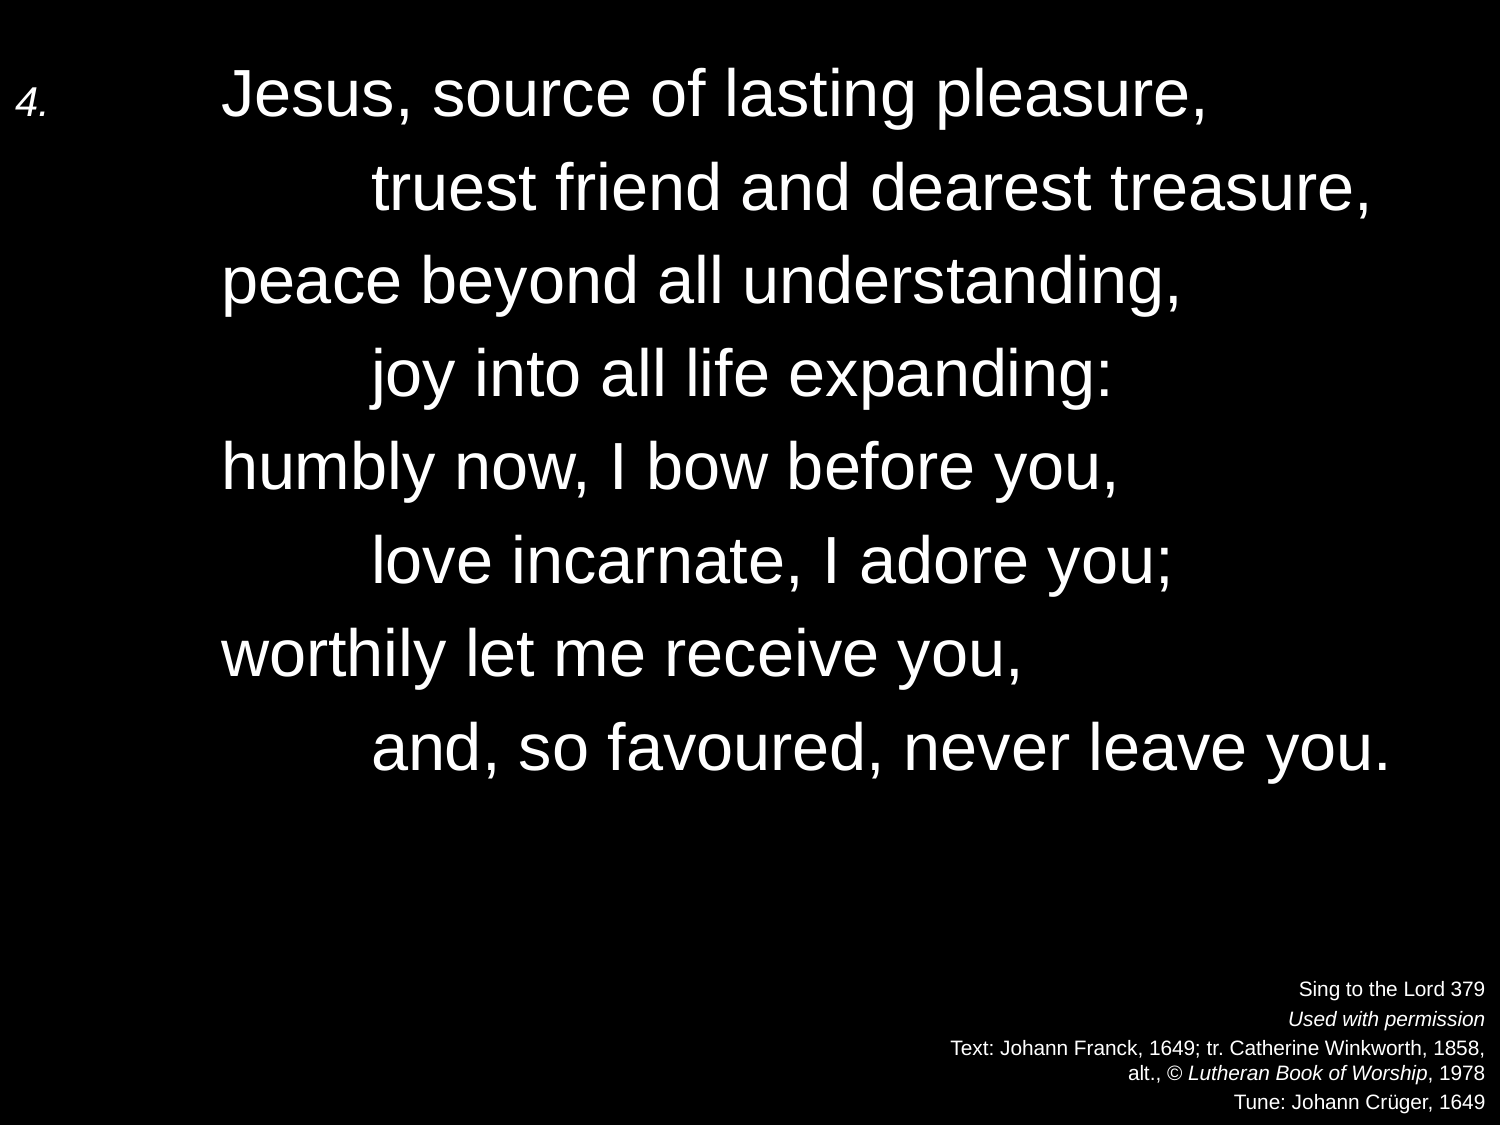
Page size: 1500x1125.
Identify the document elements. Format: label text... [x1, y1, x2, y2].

text_box Sing to the Lord 379 Used with permission Text: Johann Franck, 1649; tr. Catherine Winkworth, 1858, alt., © Lutheran Book of Worship, 1978 Tune: Johann Crüger, 1649 [0, 968, 1500, 1121]
list 4. Jesus, source of lasting pleasure, truest friend and dearest treasure, peace beyond all understanding, joy into all life expanding: humbly now, I bow before you, love incarnate, I adore you; worthily let me receive you, and, so favoured, never leave you. [0, 42, 1500, 968]
